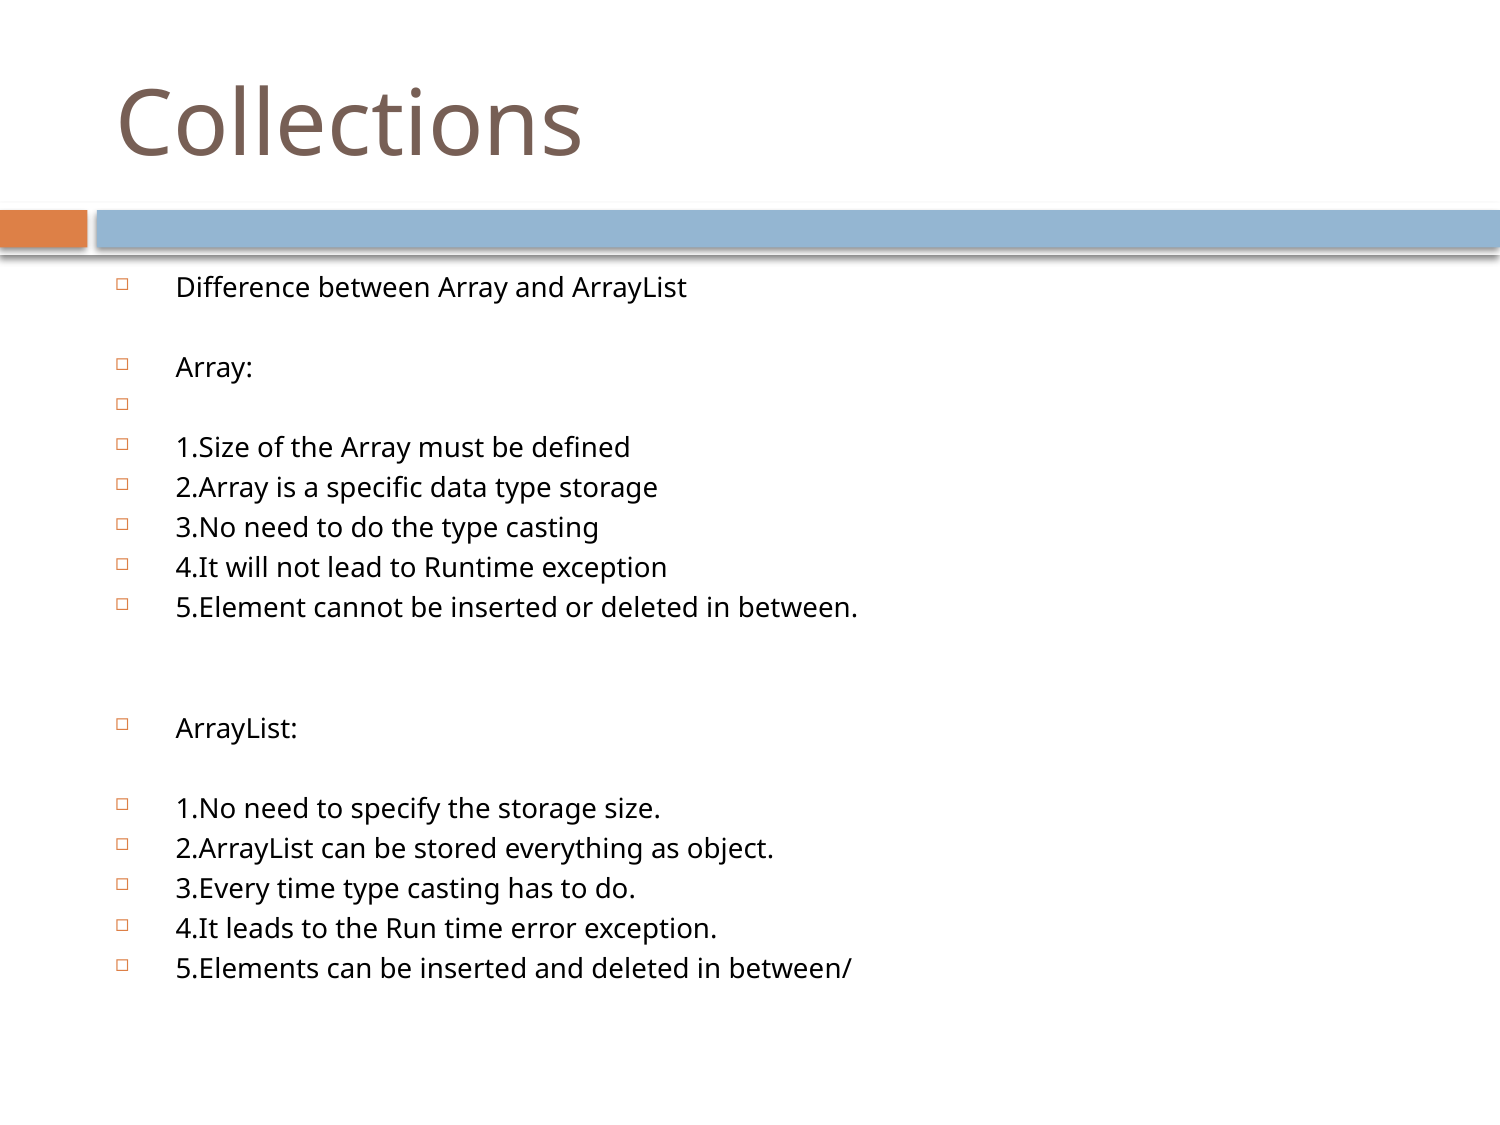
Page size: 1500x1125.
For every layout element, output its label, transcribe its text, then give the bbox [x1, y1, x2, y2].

list Difference between Array and ArrayList Array: 1.Size of the Array must be defined 2.Array is a specific data type storage 3.No need to do the type casting 4.It will not lead to Runtime exception 5.Element cannot be inserted or deleted in between. ArrayList: 1.No need to specify the storage size. 2.ArrayList can be stored everything as object. 3.Every time type casting has to do. 4.It leads to the Run time error exception. 5.Elements can be inserted and deleted in between/ [100, 262, 1438, 1000]
title Collections [100, 37, 1438, 200]
